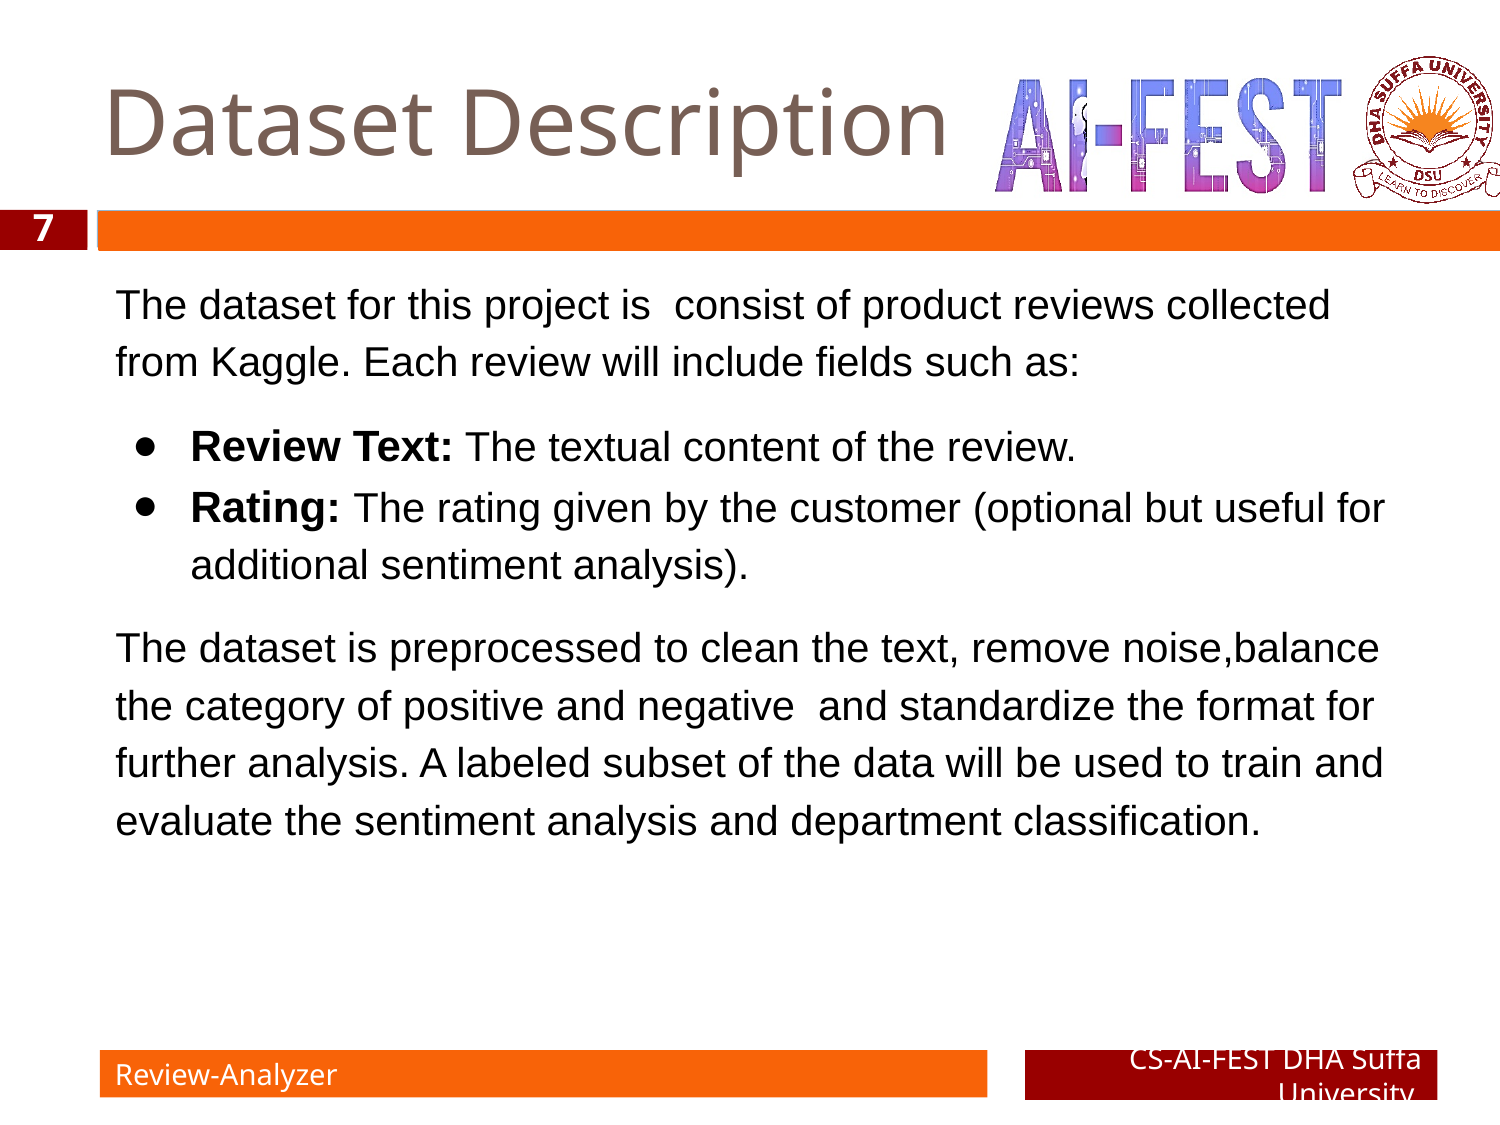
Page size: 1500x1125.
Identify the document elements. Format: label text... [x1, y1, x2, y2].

slide_number CS-AI-FEST DHA Suffa University [1025, 1050, 1438, 1100]
slide_number ‹#› [0, 209, 88, 250]
title Dataset Description [87, 37, 1338, 200]
footer Review-Analyzer [99, 1050, 988, 1098]
list The dataset for this project is consist of product reviews collected from Kaggle. Each review will include fields such as: Review Text: The textual content of the review. Rating: The rating given by the customer (optional but useful for additional sentiment analysis). The dataset is preprocessed to clean the text, remove noise,balance the category of positive and negative and standardize the format for further analysis. A labeled subset of the data will be used to train and evaluate the sentiment analysis and department classification. [100, 262, 1438, 1000]
picture [989, 50, 1500, 211]
